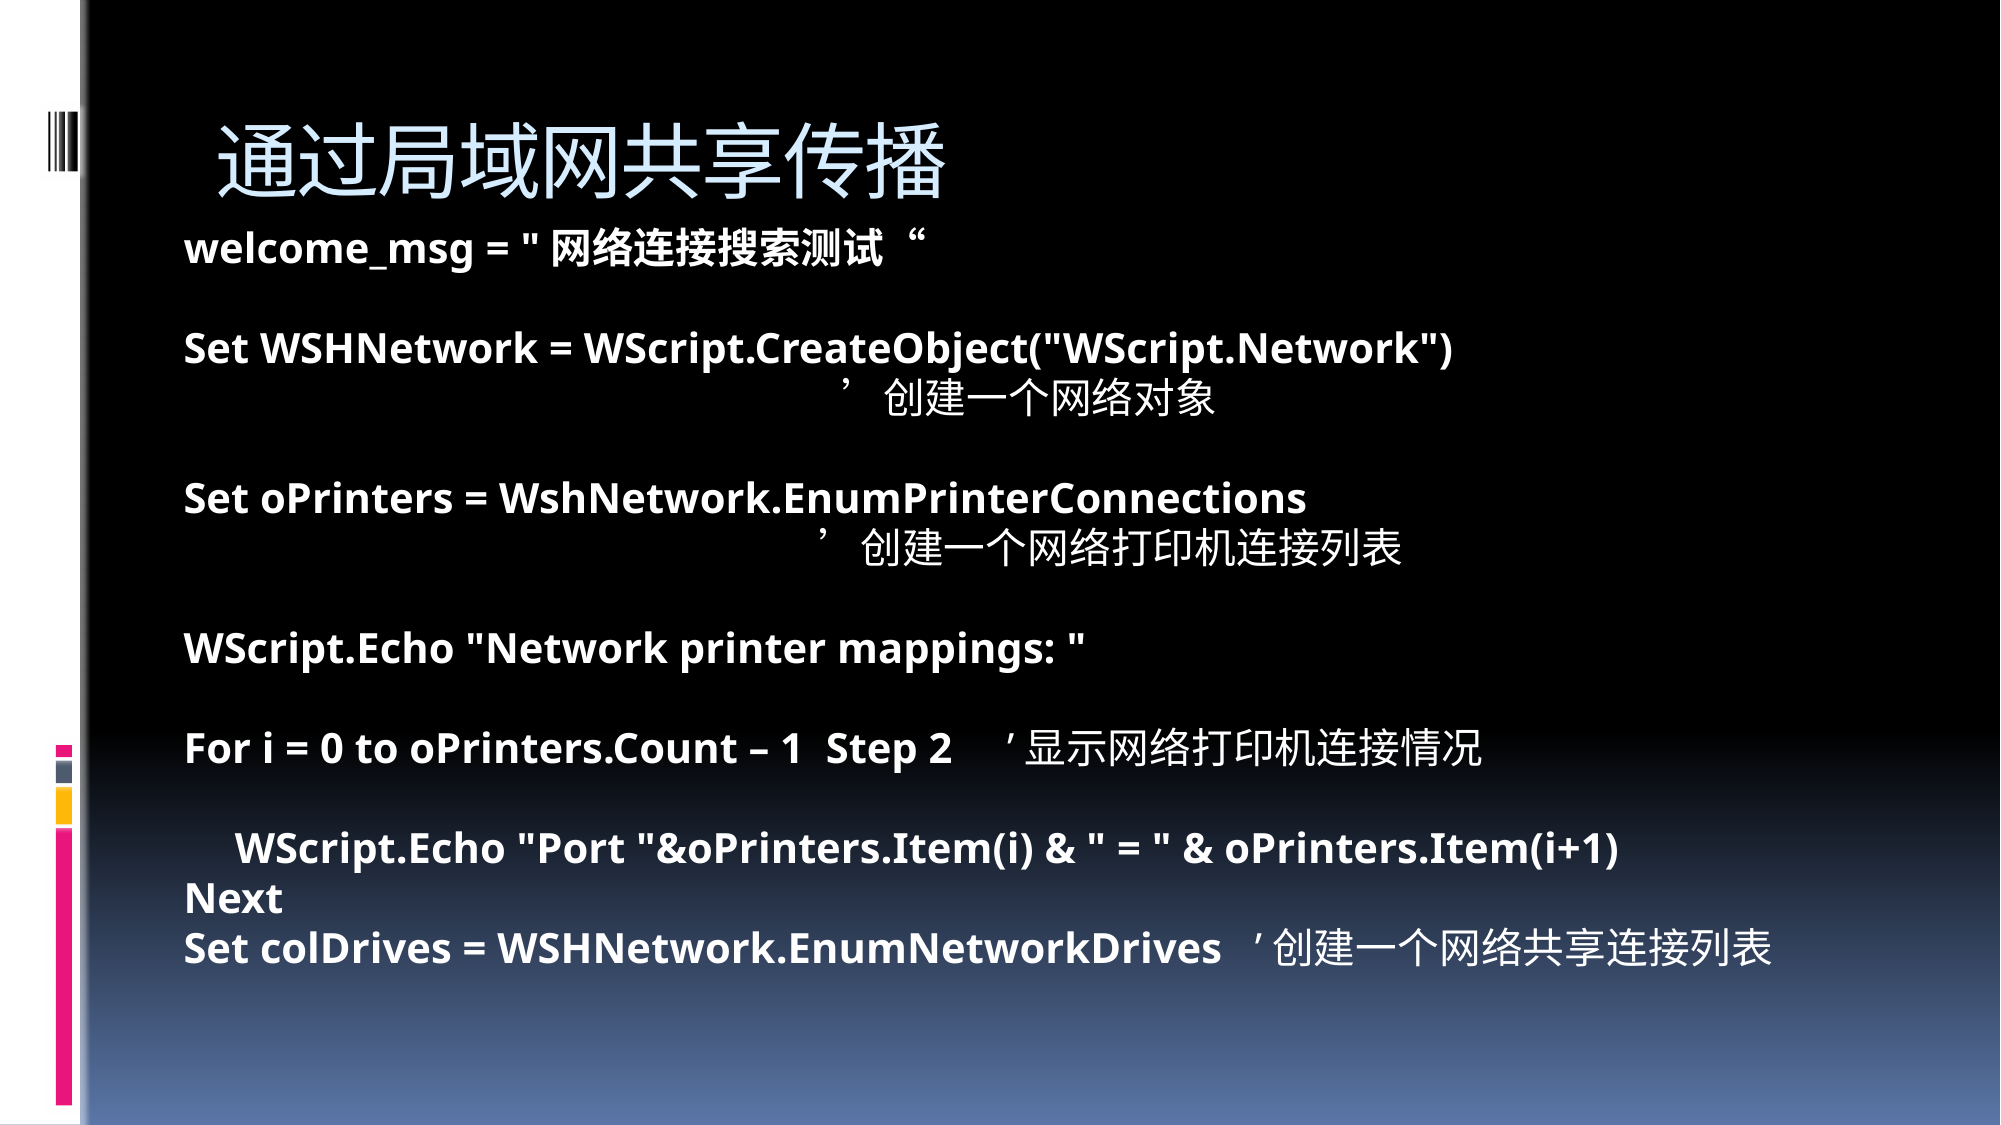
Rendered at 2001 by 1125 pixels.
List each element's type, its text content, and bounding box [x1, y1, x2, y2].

title 通过局域网共享传播 [200, 83, 1900, 214]
text_box welcome_msg = "网络连接搜索测试“ Set WSHNetwork = WScript.CreateObject("WScript.Network") ’创建一个网络对象 Set oPrinters = WshNetwork.EnumPrinterConnections ’创建一个网络打印机连接列表 WScript.Echo "Network printer mappings: " For i = 0 to oPrinters.Count – 1 Step 2 ’显示网络打印机连接情况 WScript.Echo "Port "&oPrinters.Item(i) & " = " & oPrinters.Item(i+1) Next Set colDrives = WSHNetwork.EnumNetworkDrives ’创建一个网络共享连接列表 [75, 214, 1923, 1019]
